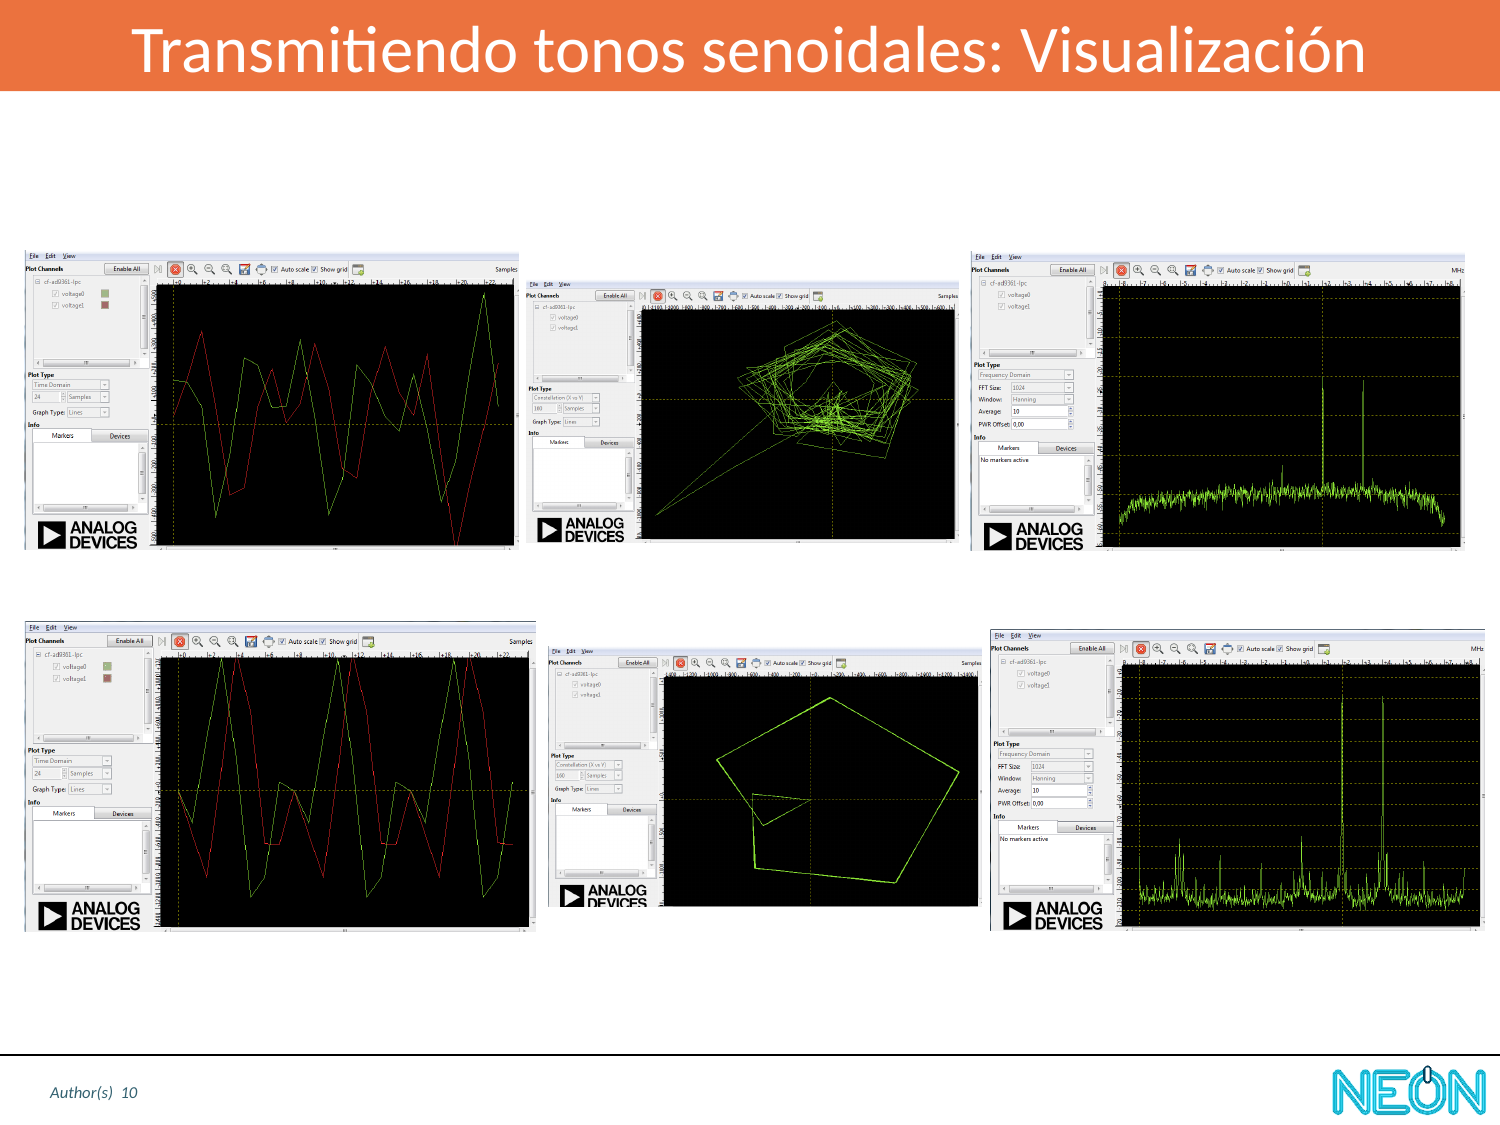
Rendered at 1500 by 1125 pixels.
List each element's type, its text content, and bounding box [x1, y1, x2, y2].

picture [970, 251, 1465, 552]
picture [990, 629, 1485, 931]
picture [525, 279, 959, 543]
picture [24, 249, 519, 550]
picture [1318, 1059, 1500, 1125]
picture [548, 646, 982, 907]
picture [24, 621, 537, 932]
title Transmitiendo tonos senoidales: Visualización [0, 0, 1500, 92]
